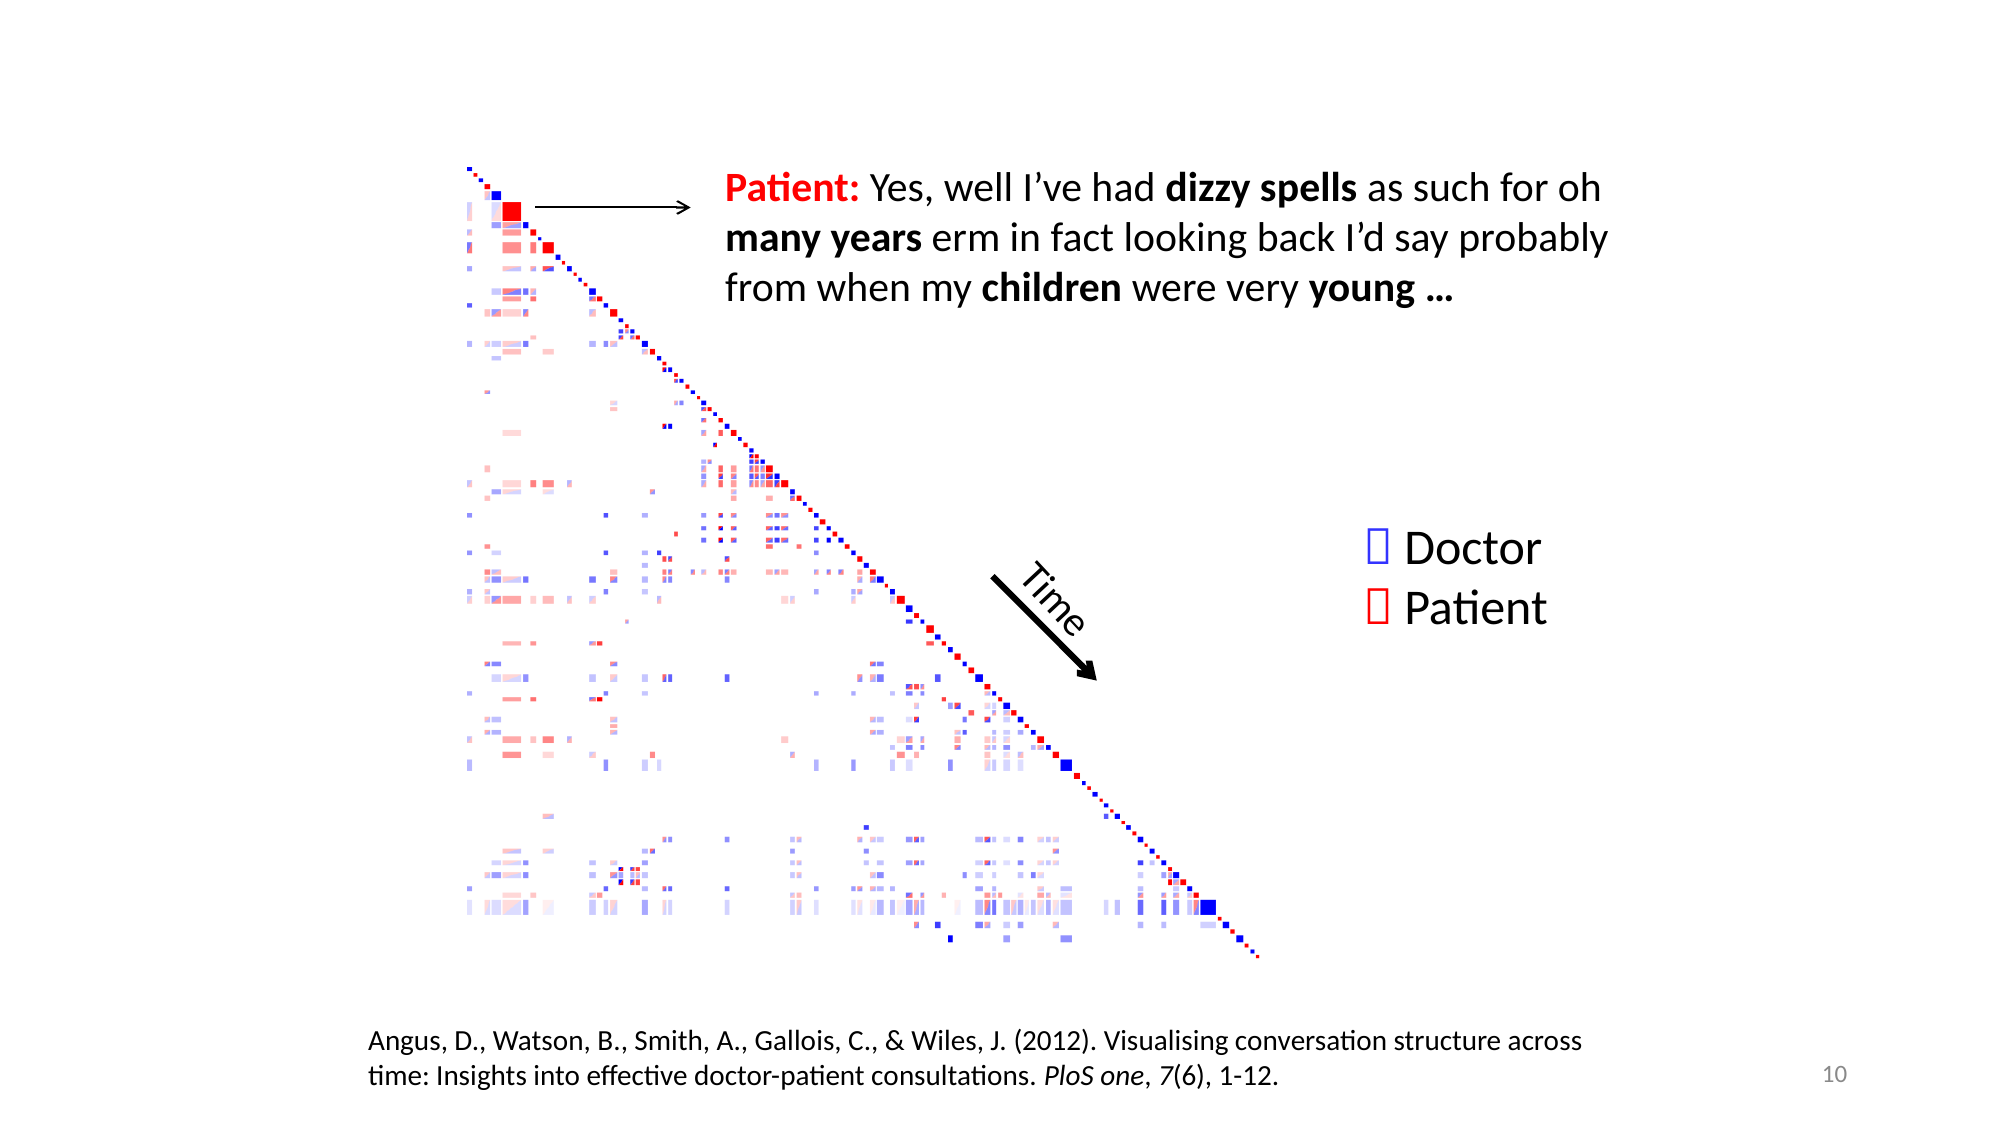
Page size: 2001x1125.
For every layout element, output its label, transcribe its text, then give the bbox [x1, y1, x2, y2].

text_box Angus, D., Watson, B., Smith, A., Gallois, C., & Wiles, J. (2012). Visualising conversation structure across time: Insights into effective doctor-patient consultations. PloS one, 7(6), 1-12. [353, 1013, 1608, 1099]
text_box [992, 576, 1097, 681]
text_box  Doctor  Patient [1348, 507, 1579, 642]
slide_number 10 [1412, 1042, 1863, 1103]
picture [420, 135, 1298, 997]
text_box Patient: Yes, well I’ve had dizzy spells as such for oh many years erm in fact looking back I’d say probably from when my children were very young … [1298, 152, 1626, 318]
